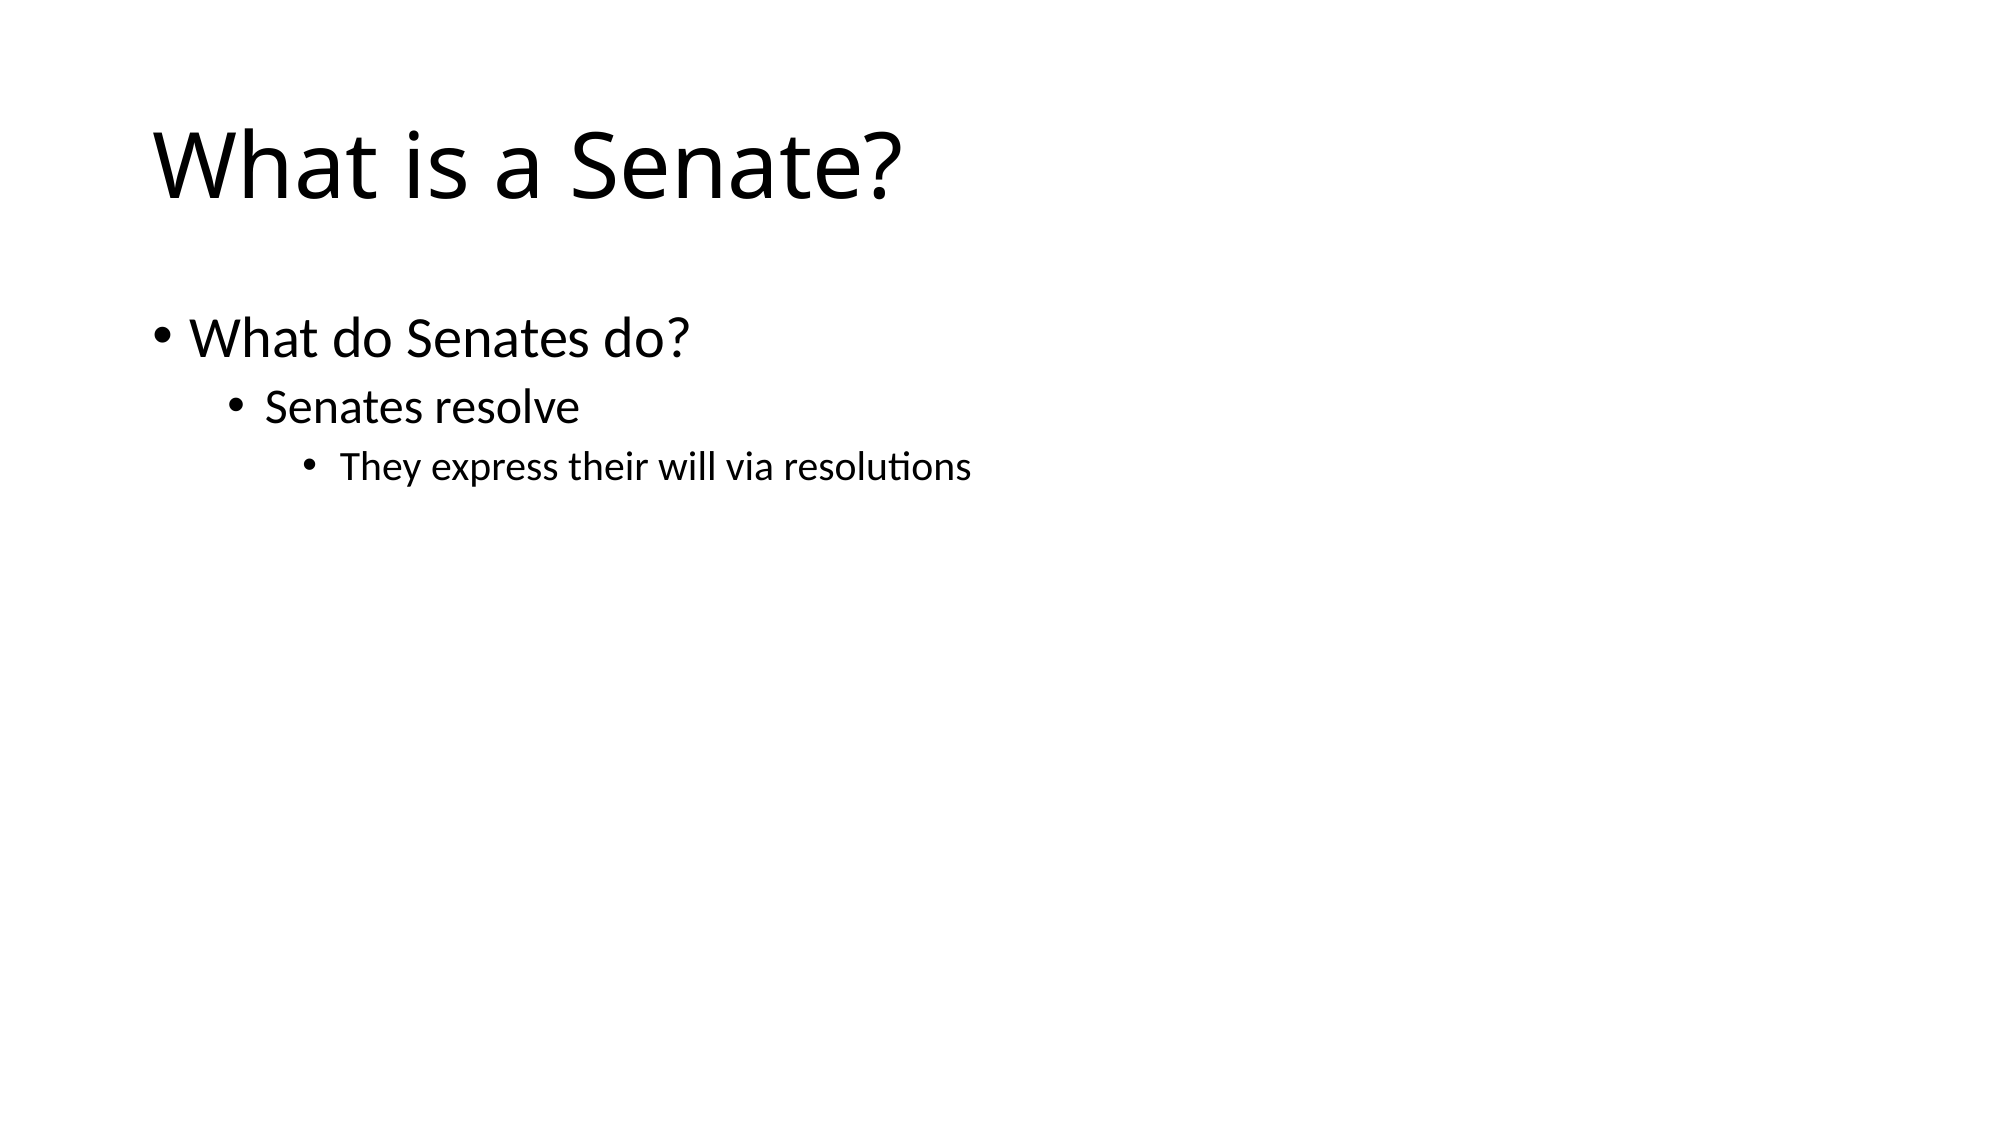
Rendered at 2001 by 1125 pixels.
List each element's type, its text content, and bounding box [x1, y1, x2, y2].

title What is a Senate? [137, 59, 1863, 278]
list What do Senates do? Senates resolve They express their will via resolutions [137, 299, 1863, 1014]
